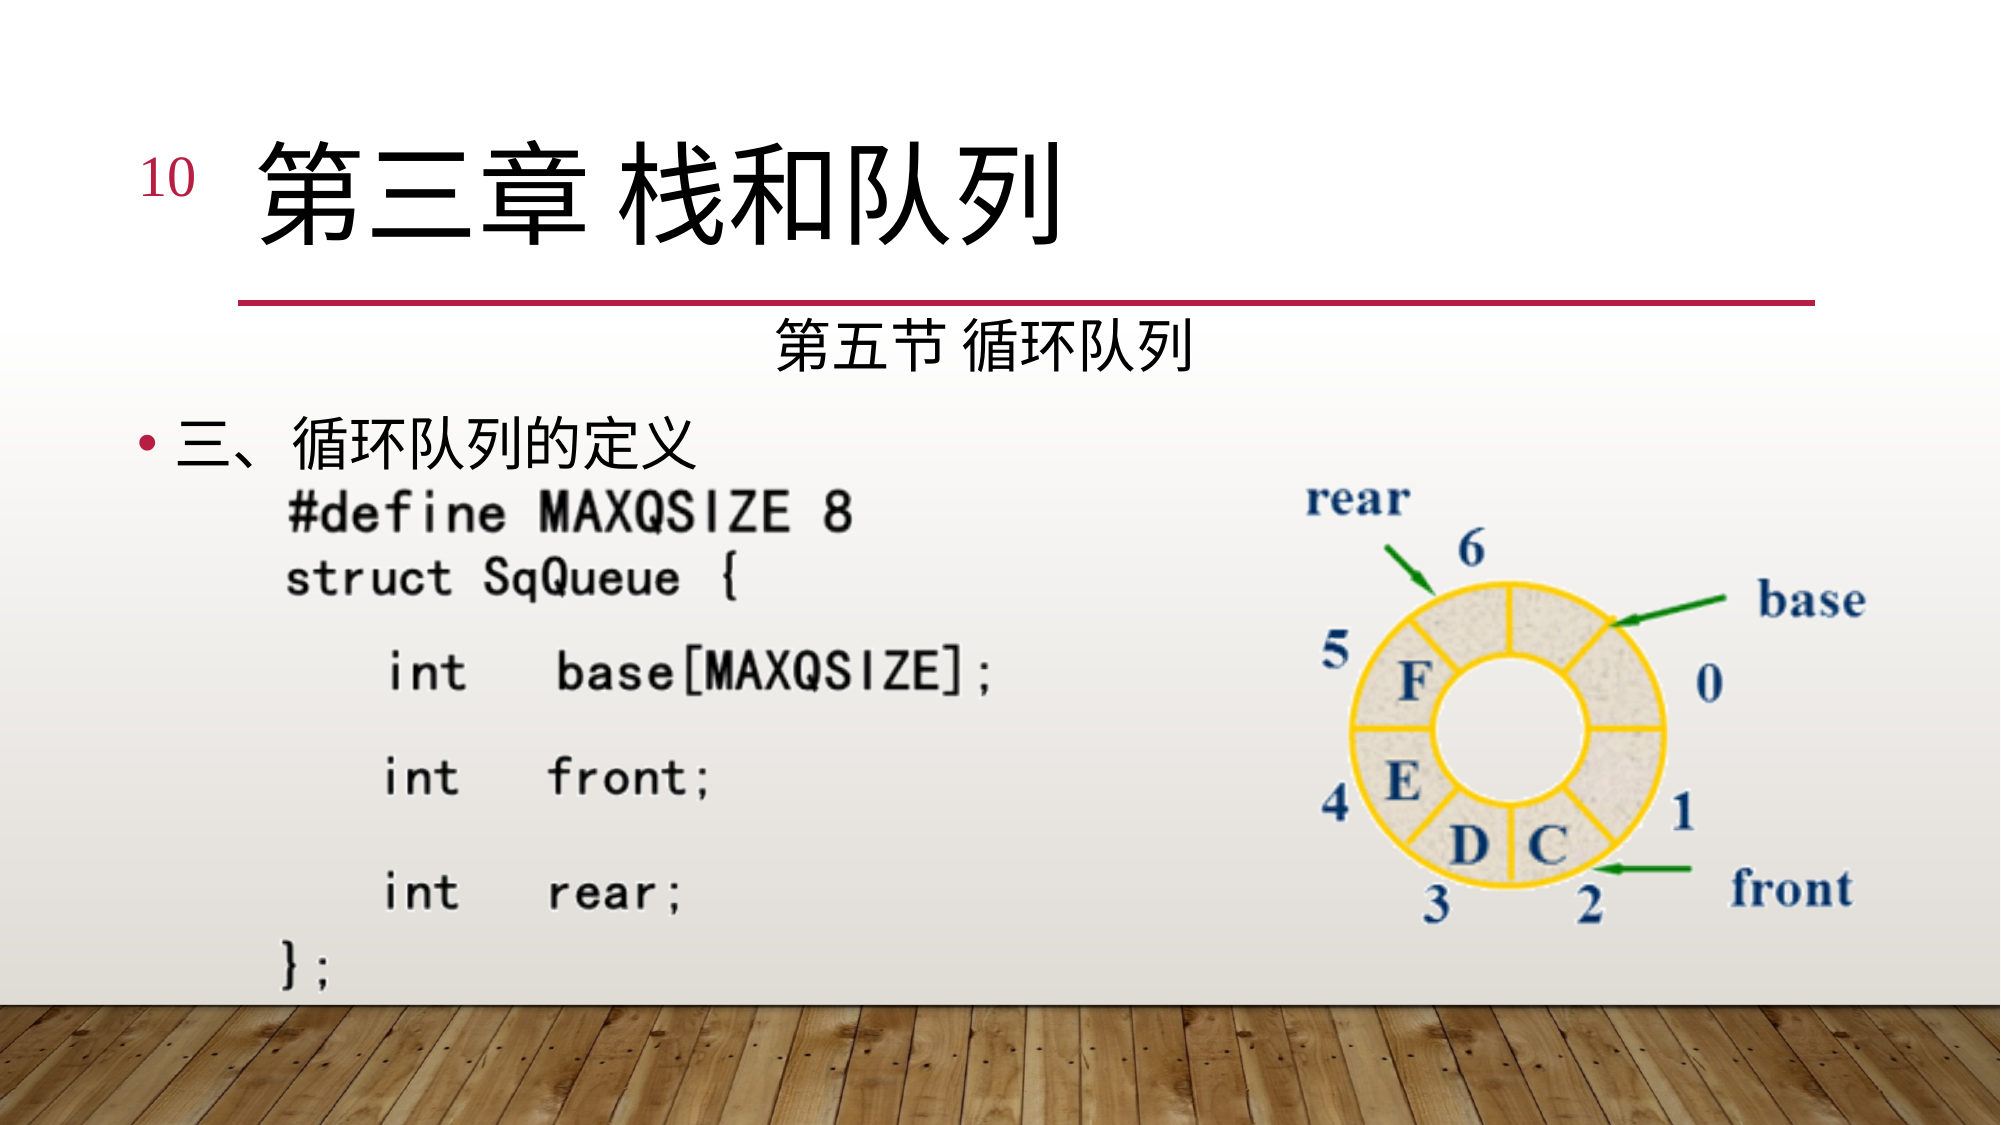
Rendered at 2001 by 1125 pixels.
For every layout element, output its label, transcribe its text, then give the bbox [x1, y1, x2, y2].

title 第三章 栈和队列 [238, 131, 1814, 305]
slide_number 10 [78, 131, 212, 214]
picture [271, 930, 341, 1004]
picture [370, 623, 1048, 713]
text_box 第五节 循环队列 [758, 301, 1485, 387]
picture [1257, 469, 1891, 952]
picture [366, 741, 815, 937]
picture [0, 1005, 2000, 1125]
picture [271, 478, 878, 620]
list 三、循环队列的定义 [122, 385, 1969, 1087]
